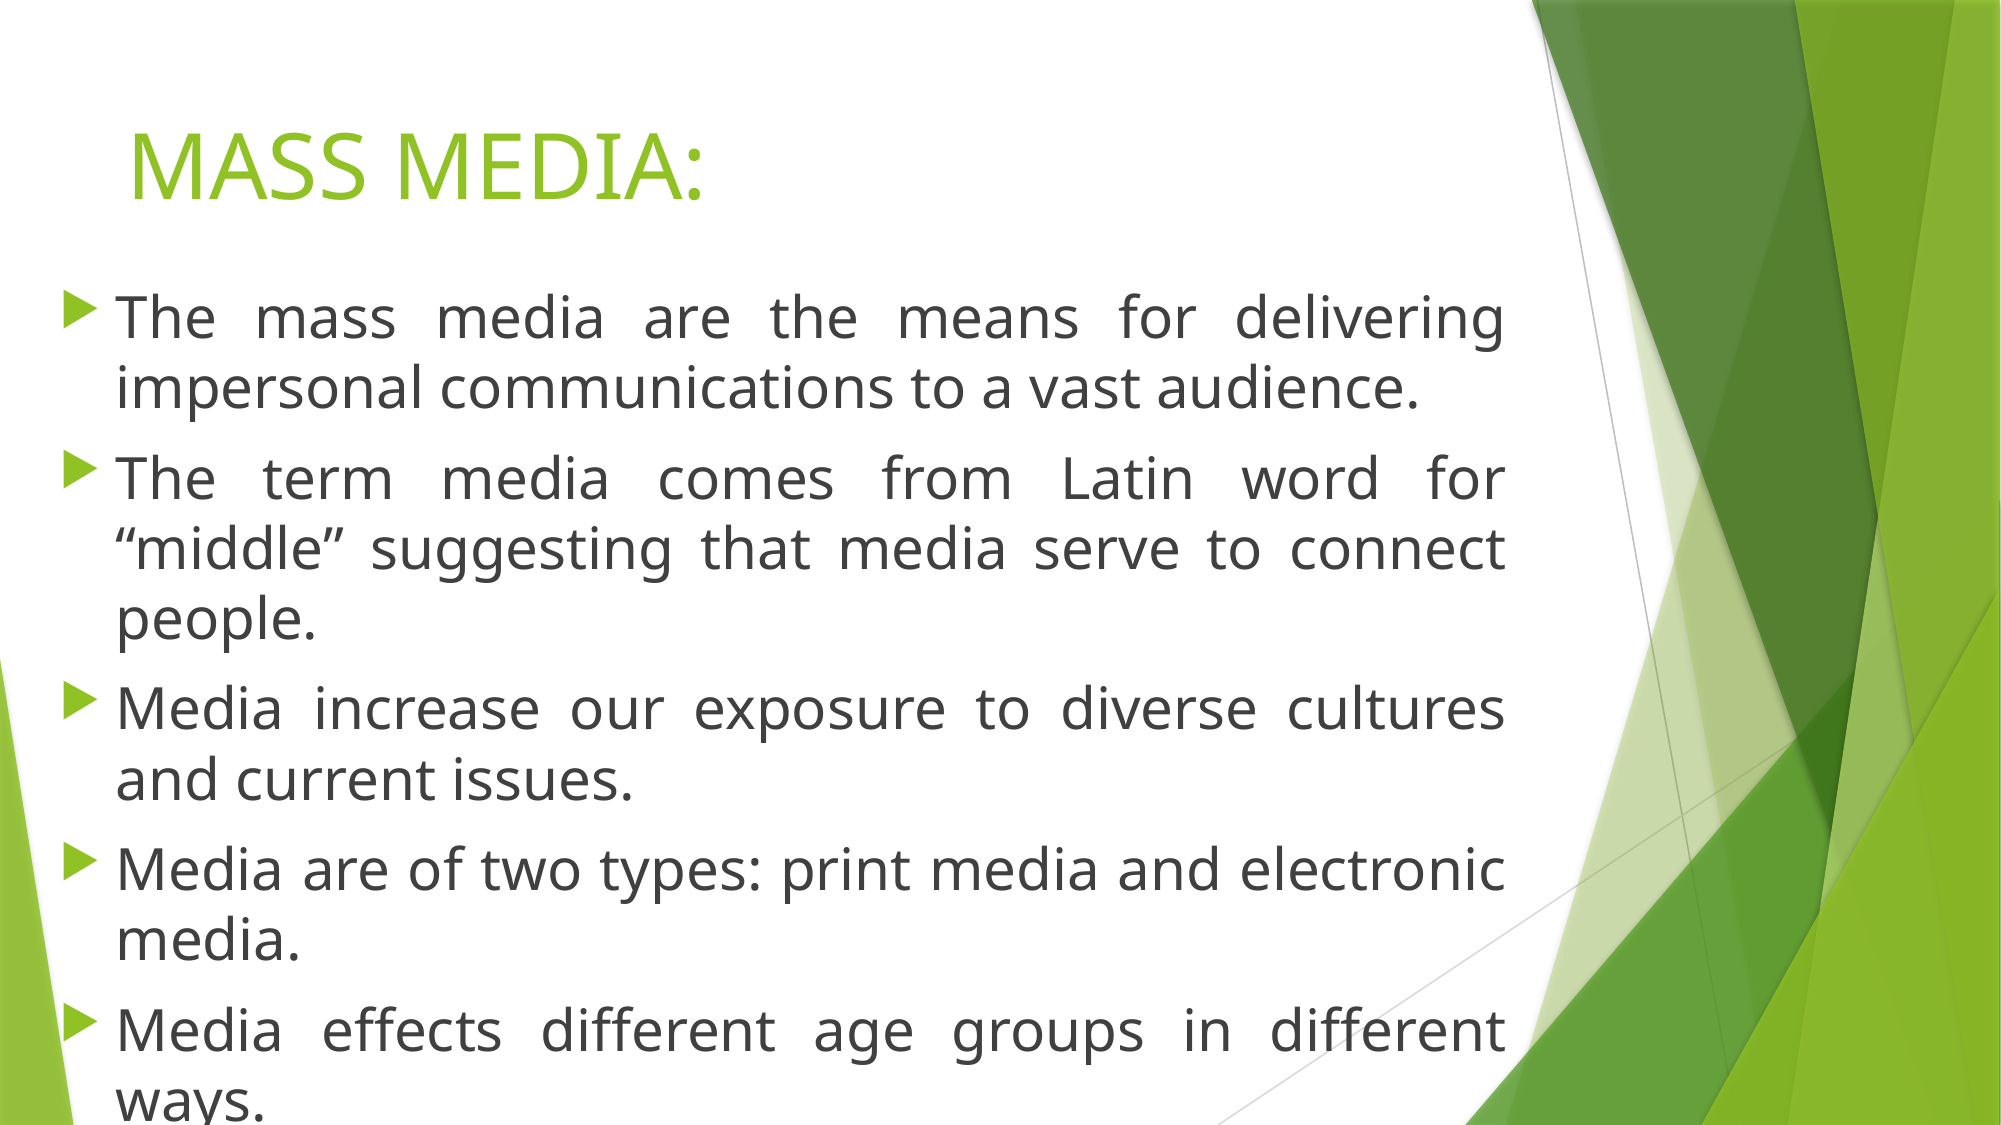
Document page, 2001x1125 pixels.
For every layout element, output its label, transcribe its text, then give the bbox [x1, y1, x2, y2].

title MASS MEDIA: [111, 99, 1522, 272]
list The mass media are the means for delivering impersonal communications to a vast audience. The term media comes from Latin word for “middle” suggesting that media serve to connect people. Media increase our exposure to diverse cultures and current issues. Media are of two types: print media and electronic media. Media effects different age groups in different ways. [44, 272, 1522, 1032]
